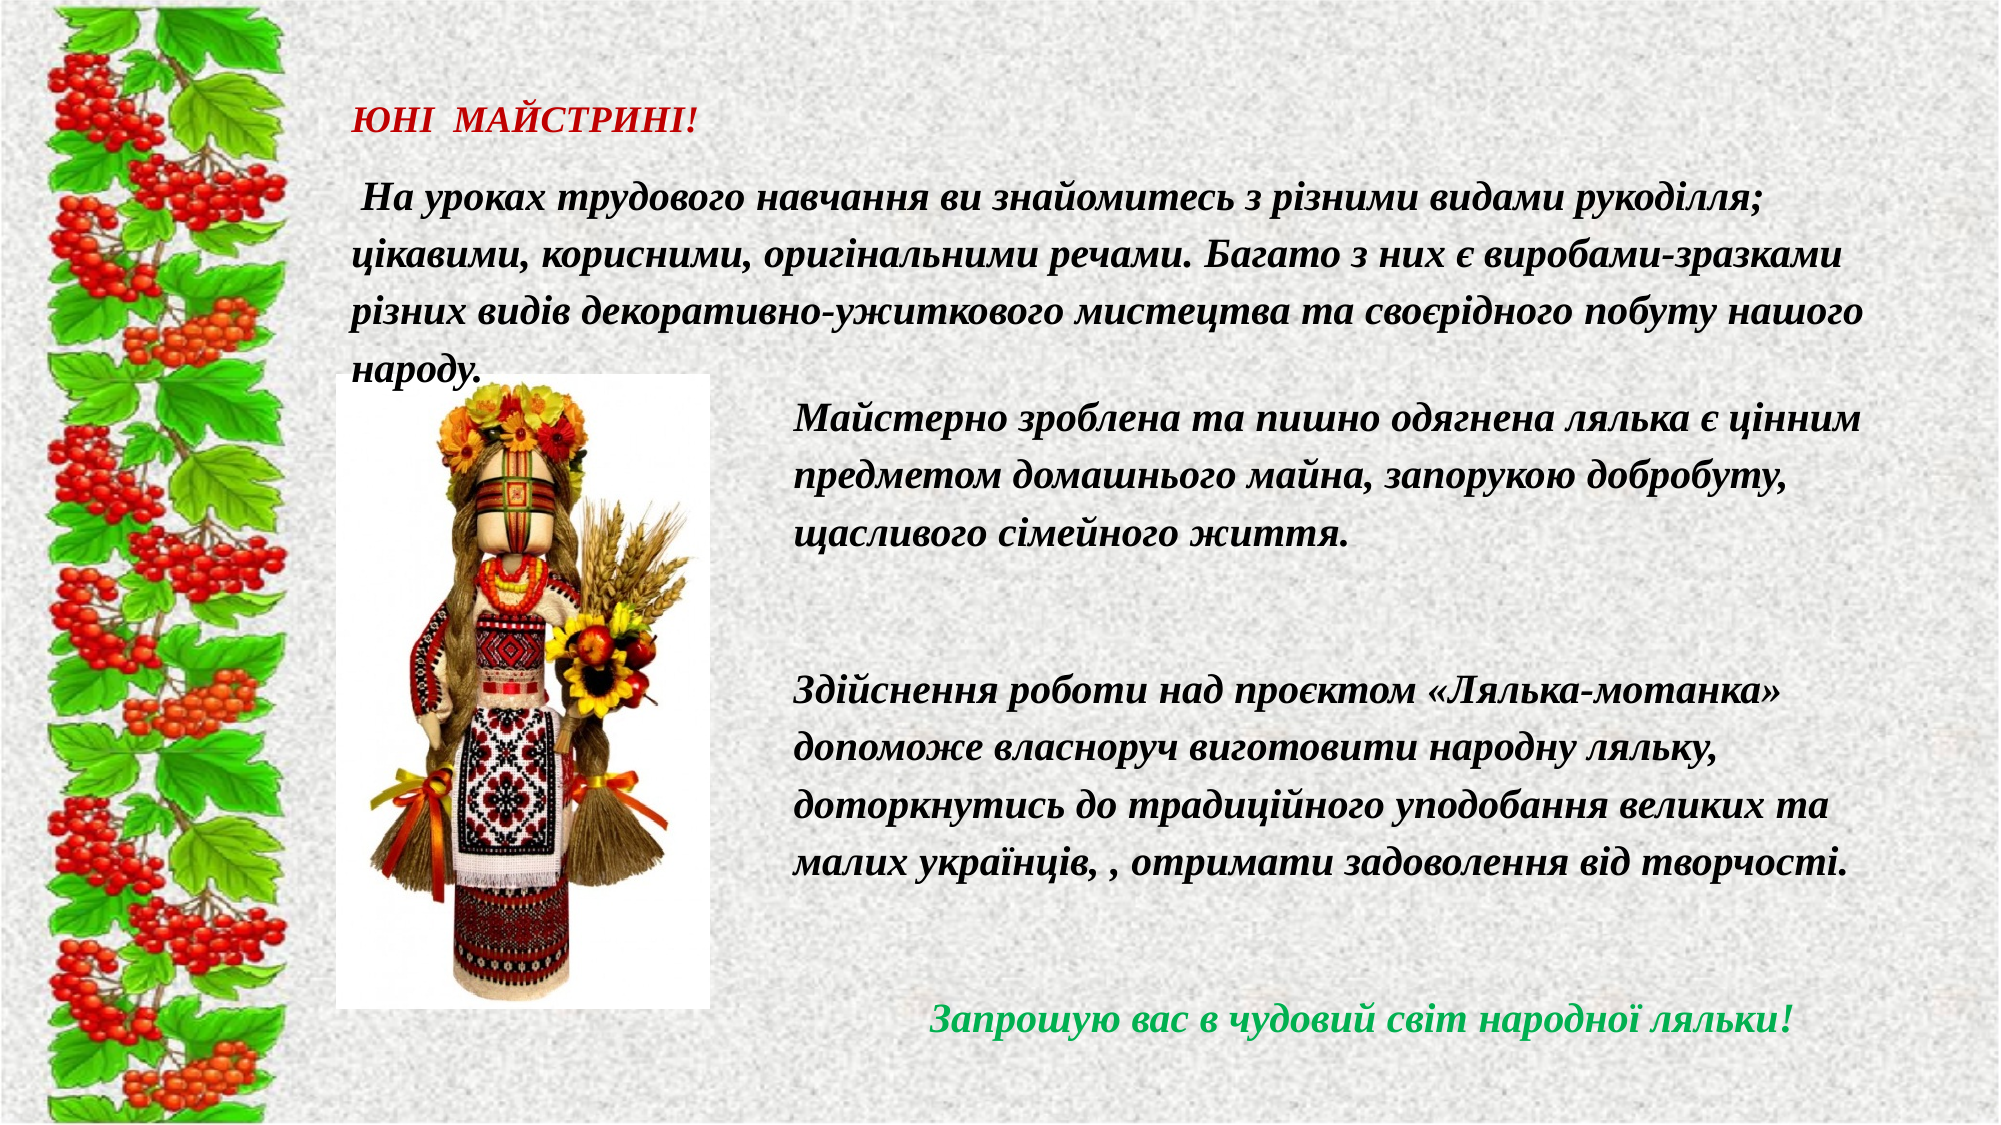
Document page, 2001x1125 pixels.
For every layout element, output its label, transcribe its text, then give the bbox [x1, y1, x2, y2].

text_box ЮНІ МАЙСТРИНІ! На уроках трудового навчання ви знайомитесь з різними видами рукоділля; цікавими, корисними, оригінальними речами. Багато з них є виробами-зразками різних видів декоративно-ужиткового мистецтва та своєрідного побуту нашого народу. [336, 80, 1970, 399]
picture [0, 0, 2001, 1125]
text_box Майстерно зроблена та пишно одягнена лялька є цінним предметом домашнього майна, запорукою добробуту, щасливого сімейного життя. Здійснення роботи над проєктом «Лялька-мотанка» допоможе власноруч виготовити народну ляльку, доторкнутись до традиційного уподобання великих та малих українців, , отримати задоволення від творчості. Запрошую вас в чудовий світ народної ляльки! [778, 399, 1954, 1125]
